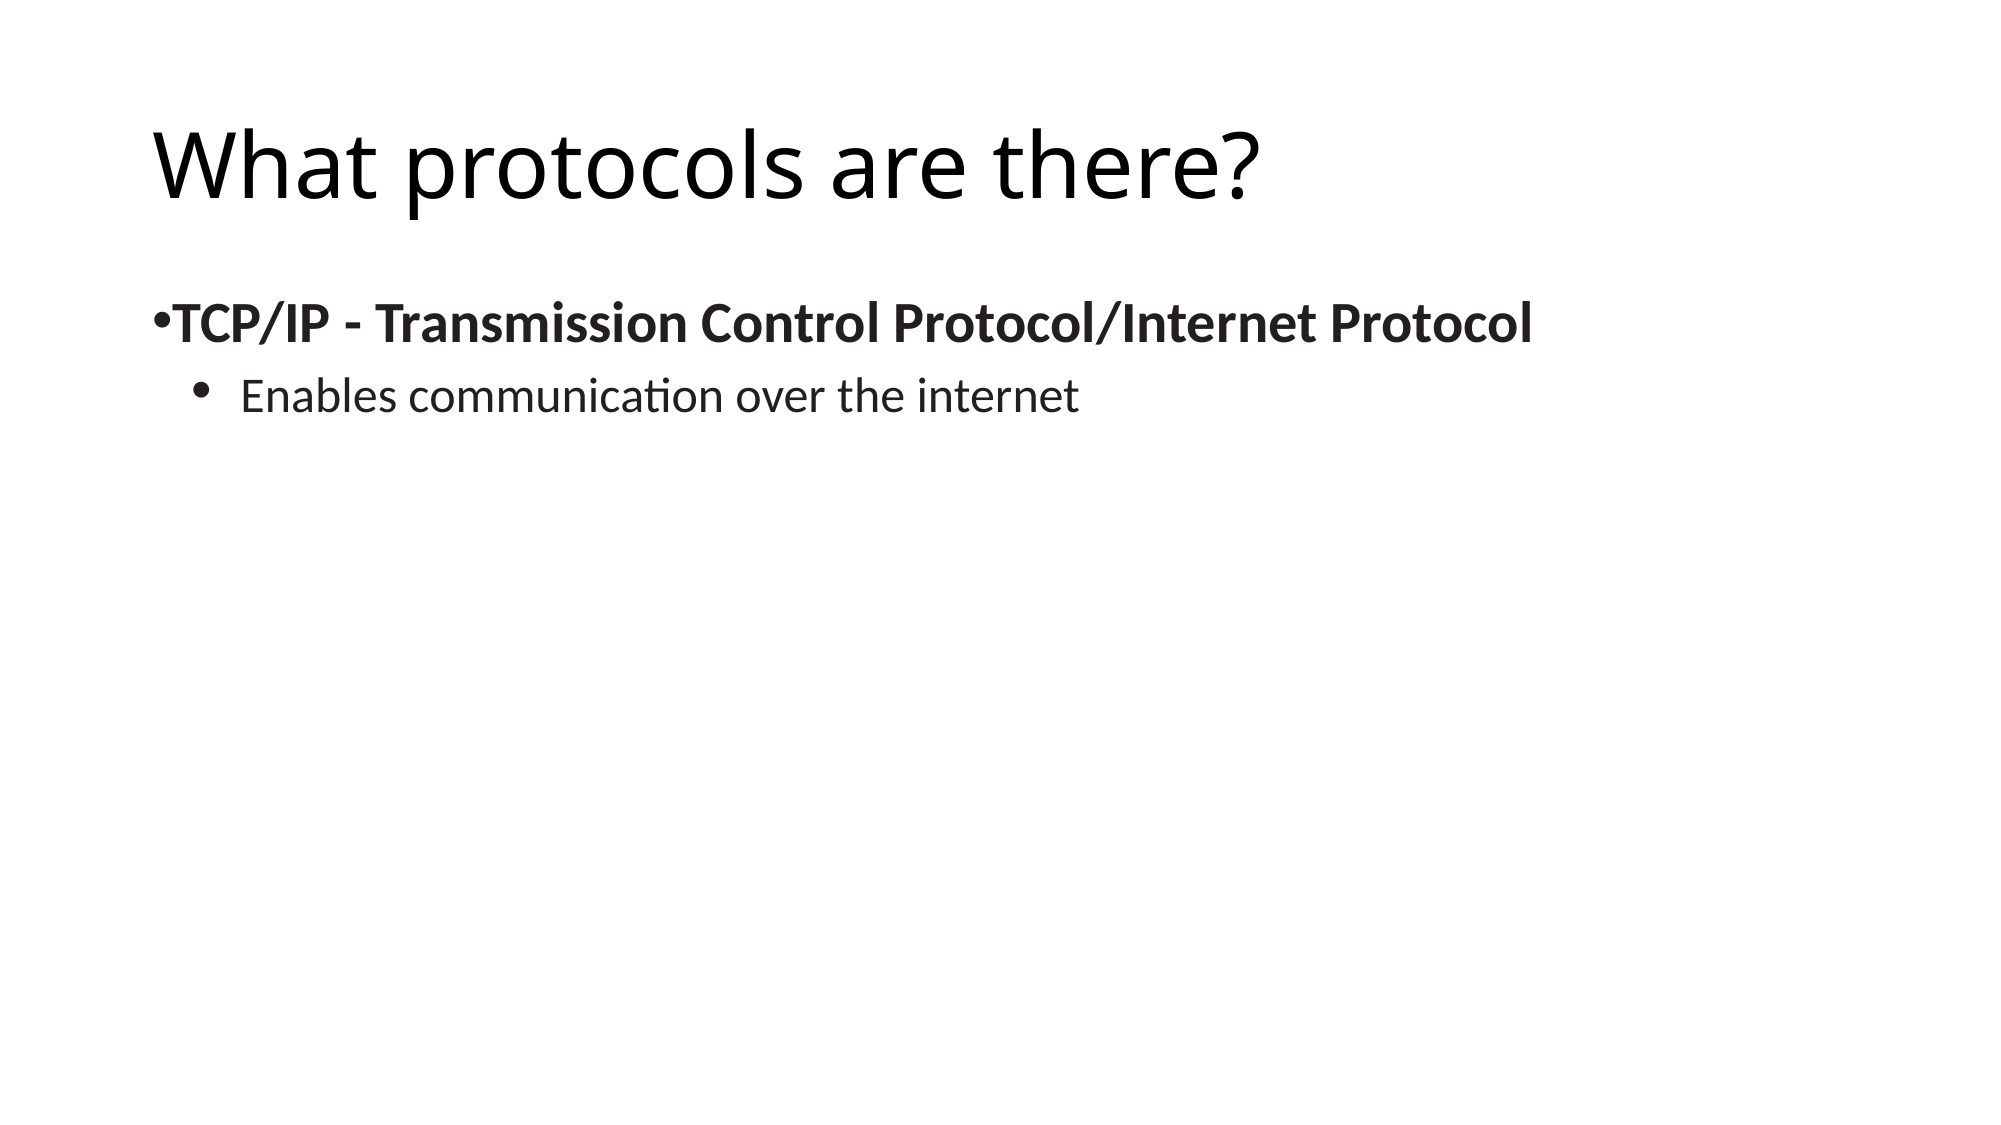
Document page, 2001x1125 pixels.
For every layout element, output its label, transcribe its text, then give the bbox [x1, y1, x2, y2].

text_box TCP/IP - Transmission Control Protocol/Internet Protocol Enables communication over the internet [137, 277, 1863, 432]
title What protocols are there? [137, 59, 1863, 277]
